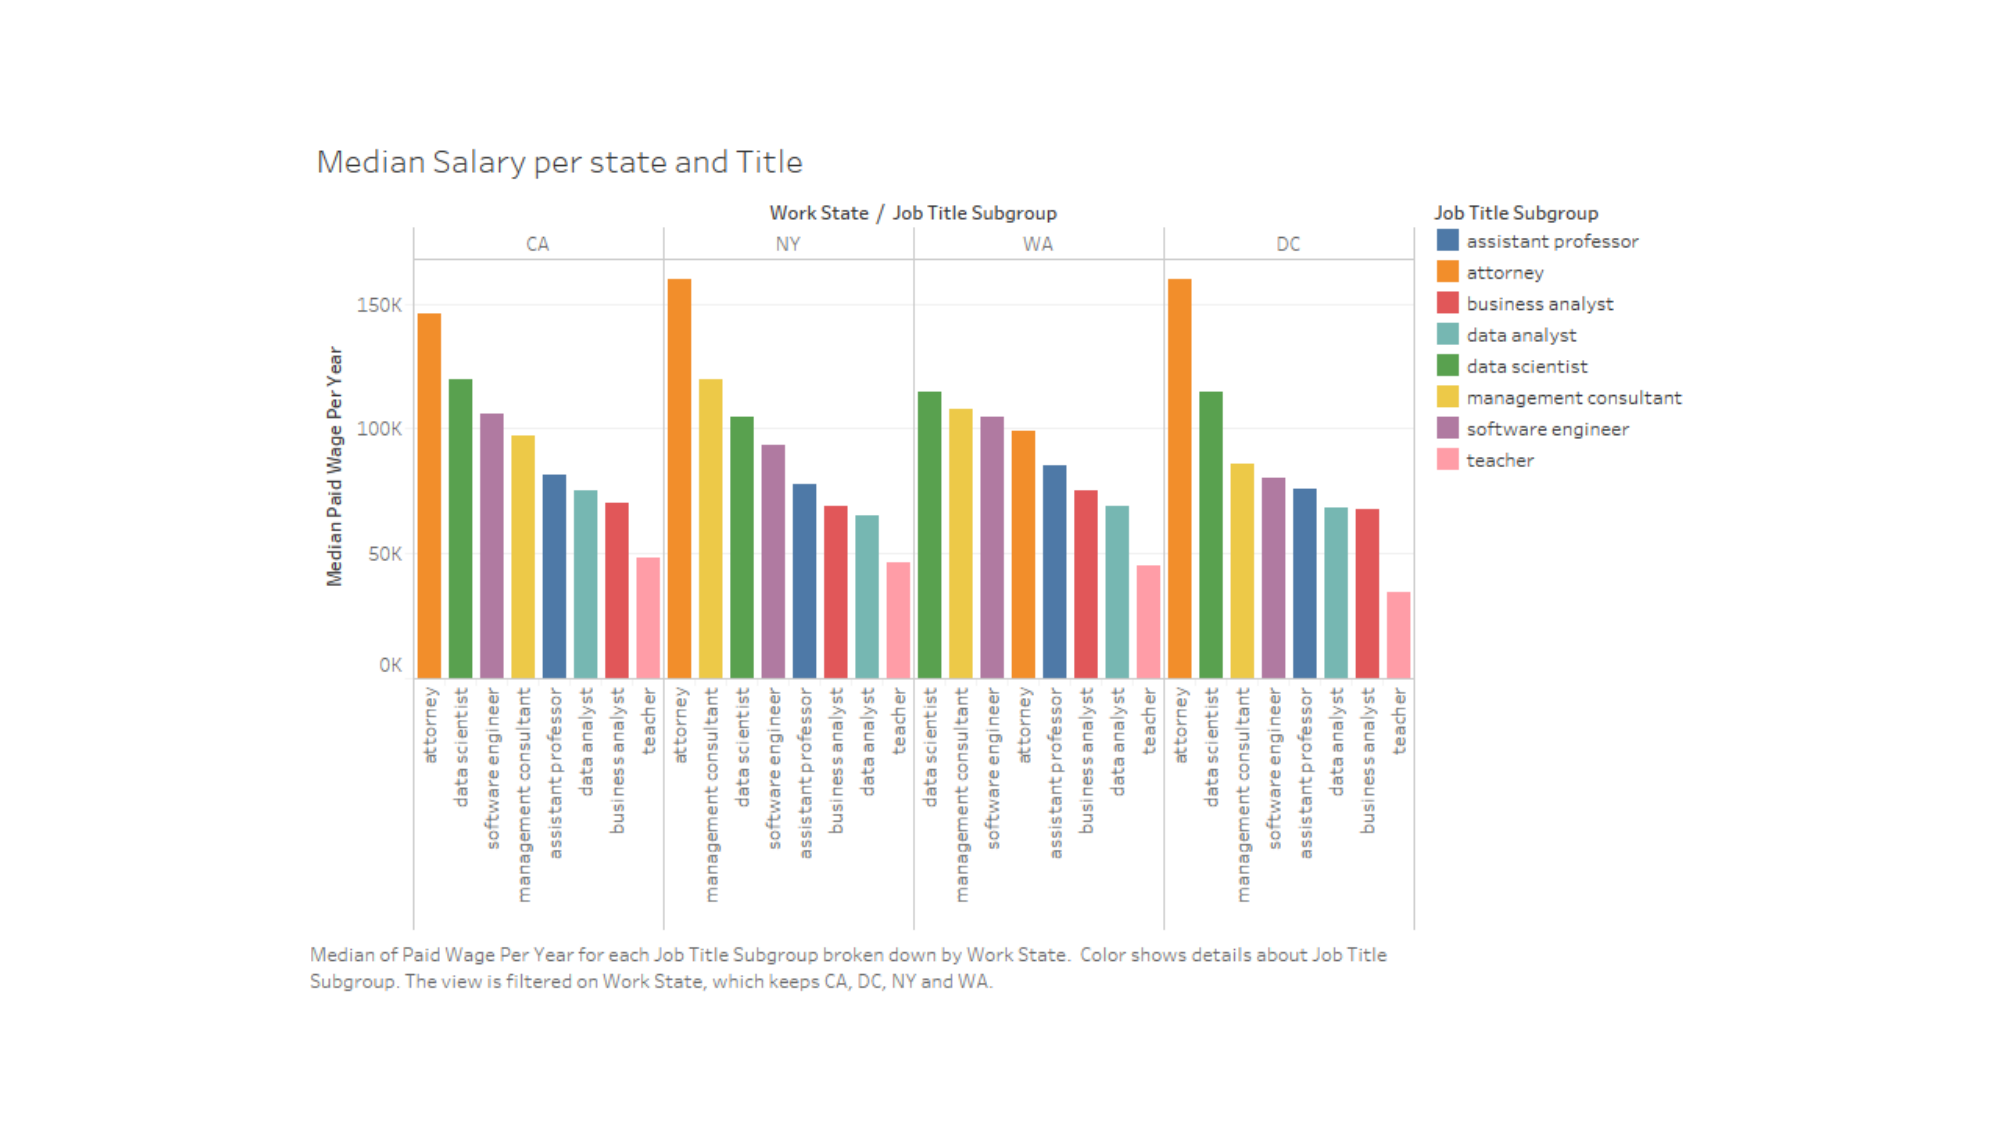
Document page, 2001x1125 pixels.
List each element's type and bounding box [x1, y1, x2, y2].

picture [310, 129, 1689, 996]
